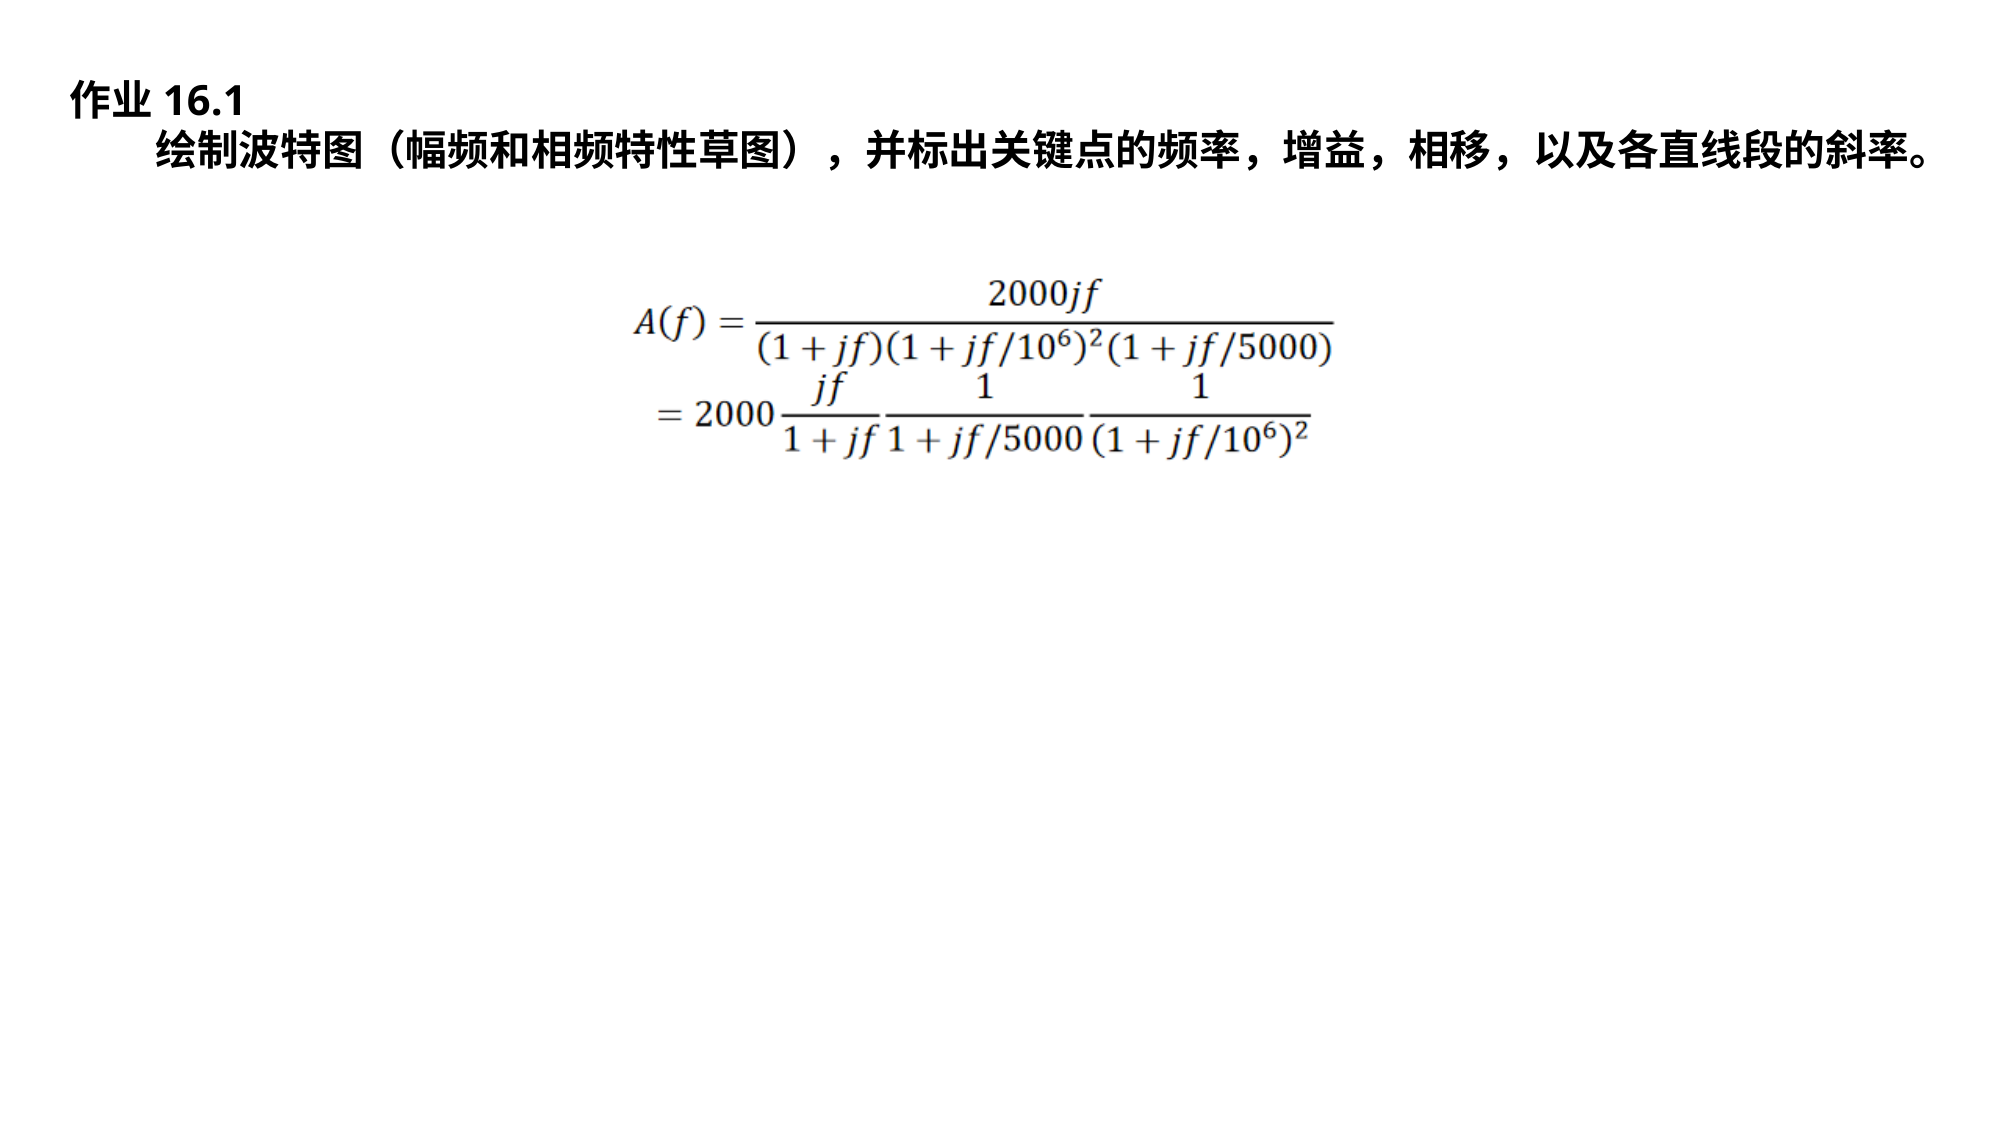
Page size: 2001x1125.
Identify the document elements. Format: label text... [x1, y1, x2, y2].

picture [604, 254, 1355, 480]
text_box 作业16.1 绘制波特图（幅频和相频特性草图），并标出关键点的频率，增益，相移，以及各直线段的斜率。 [54, 66, 1976, 182]
